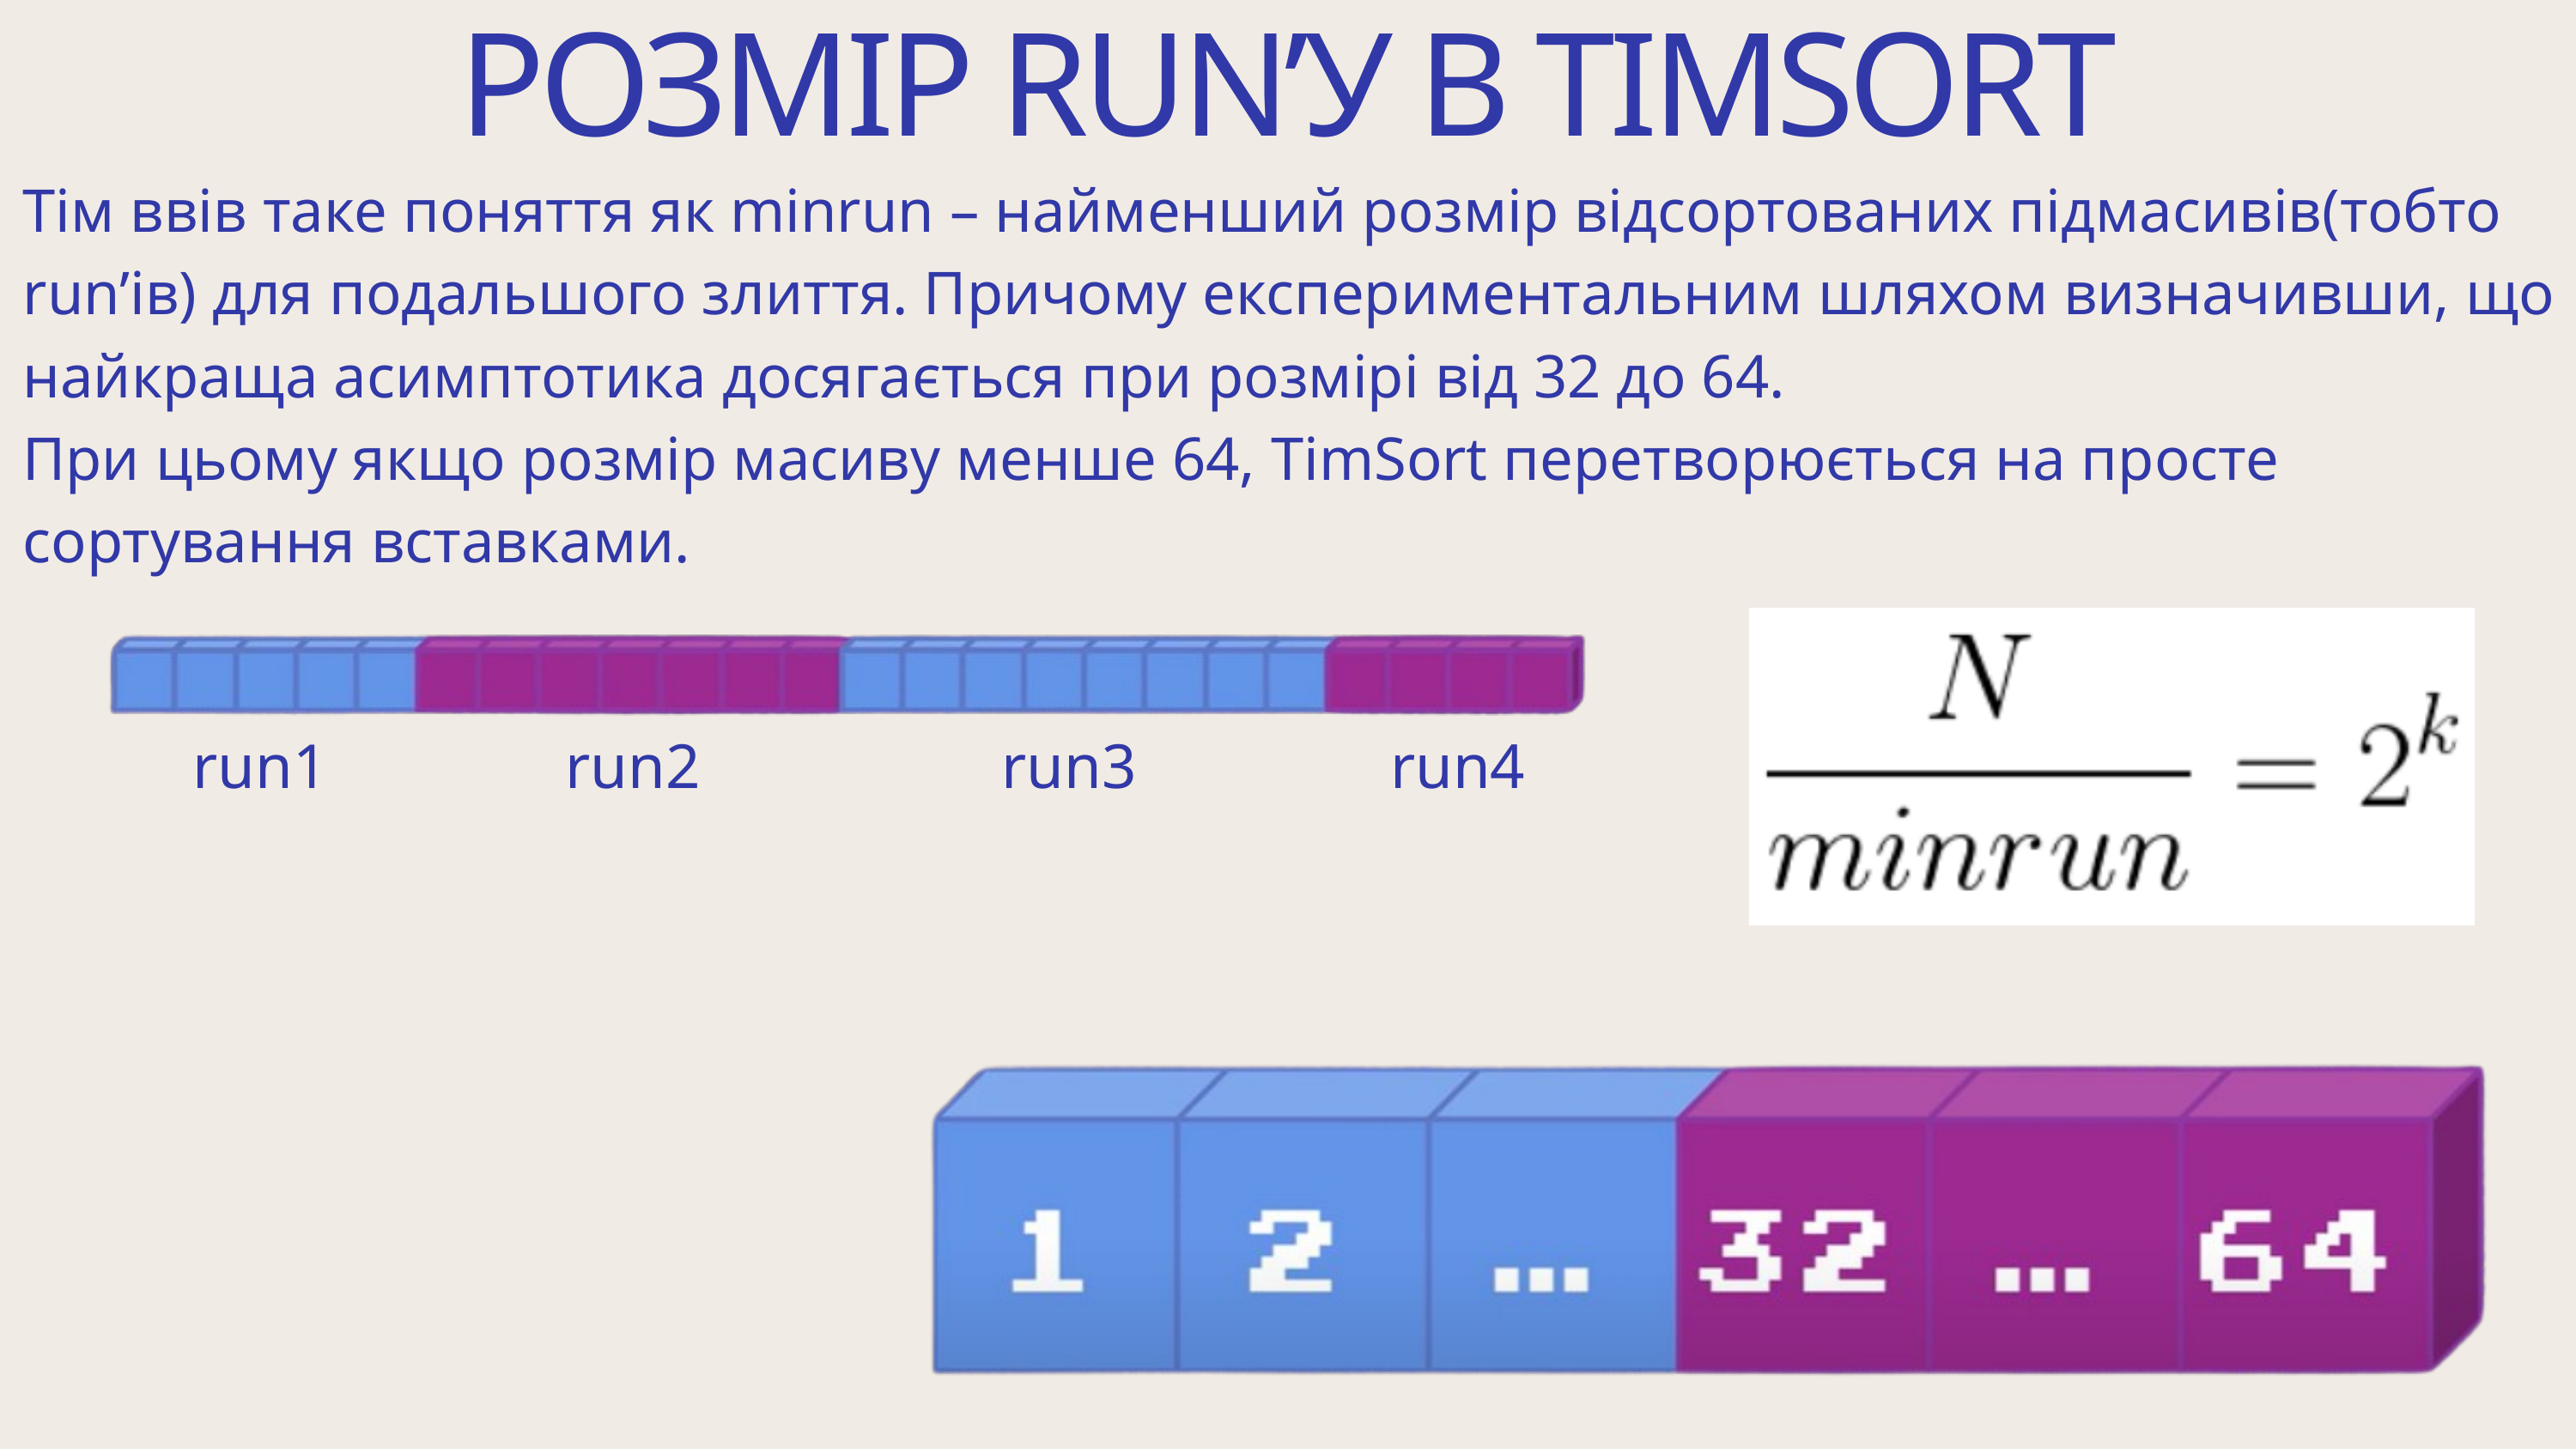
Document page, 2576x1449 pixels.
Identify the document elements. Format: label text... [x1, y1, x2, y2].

text_box [904, 1034, 2503, 1403]
text_box [1748, 608, 2476, 925]
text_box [0, 608, 1856, 795]
text_box Тім ввів таке поняття як minrun – найменший розмір відсортованих підмасивів(тобто run’ів) для подальшого злиття. Причому експериментальним шляхом визначивши, що найкраща асимптотика досягається при розмірі від 32 до 64. При цьому якщо розмір масиву менше 64, TimSort перетворюється на просте сортування вставками. [22, 161, 2576, 575]
text_box РОЗМІР RUN’У В TIMSORT [0, 21, 2576, 165]
